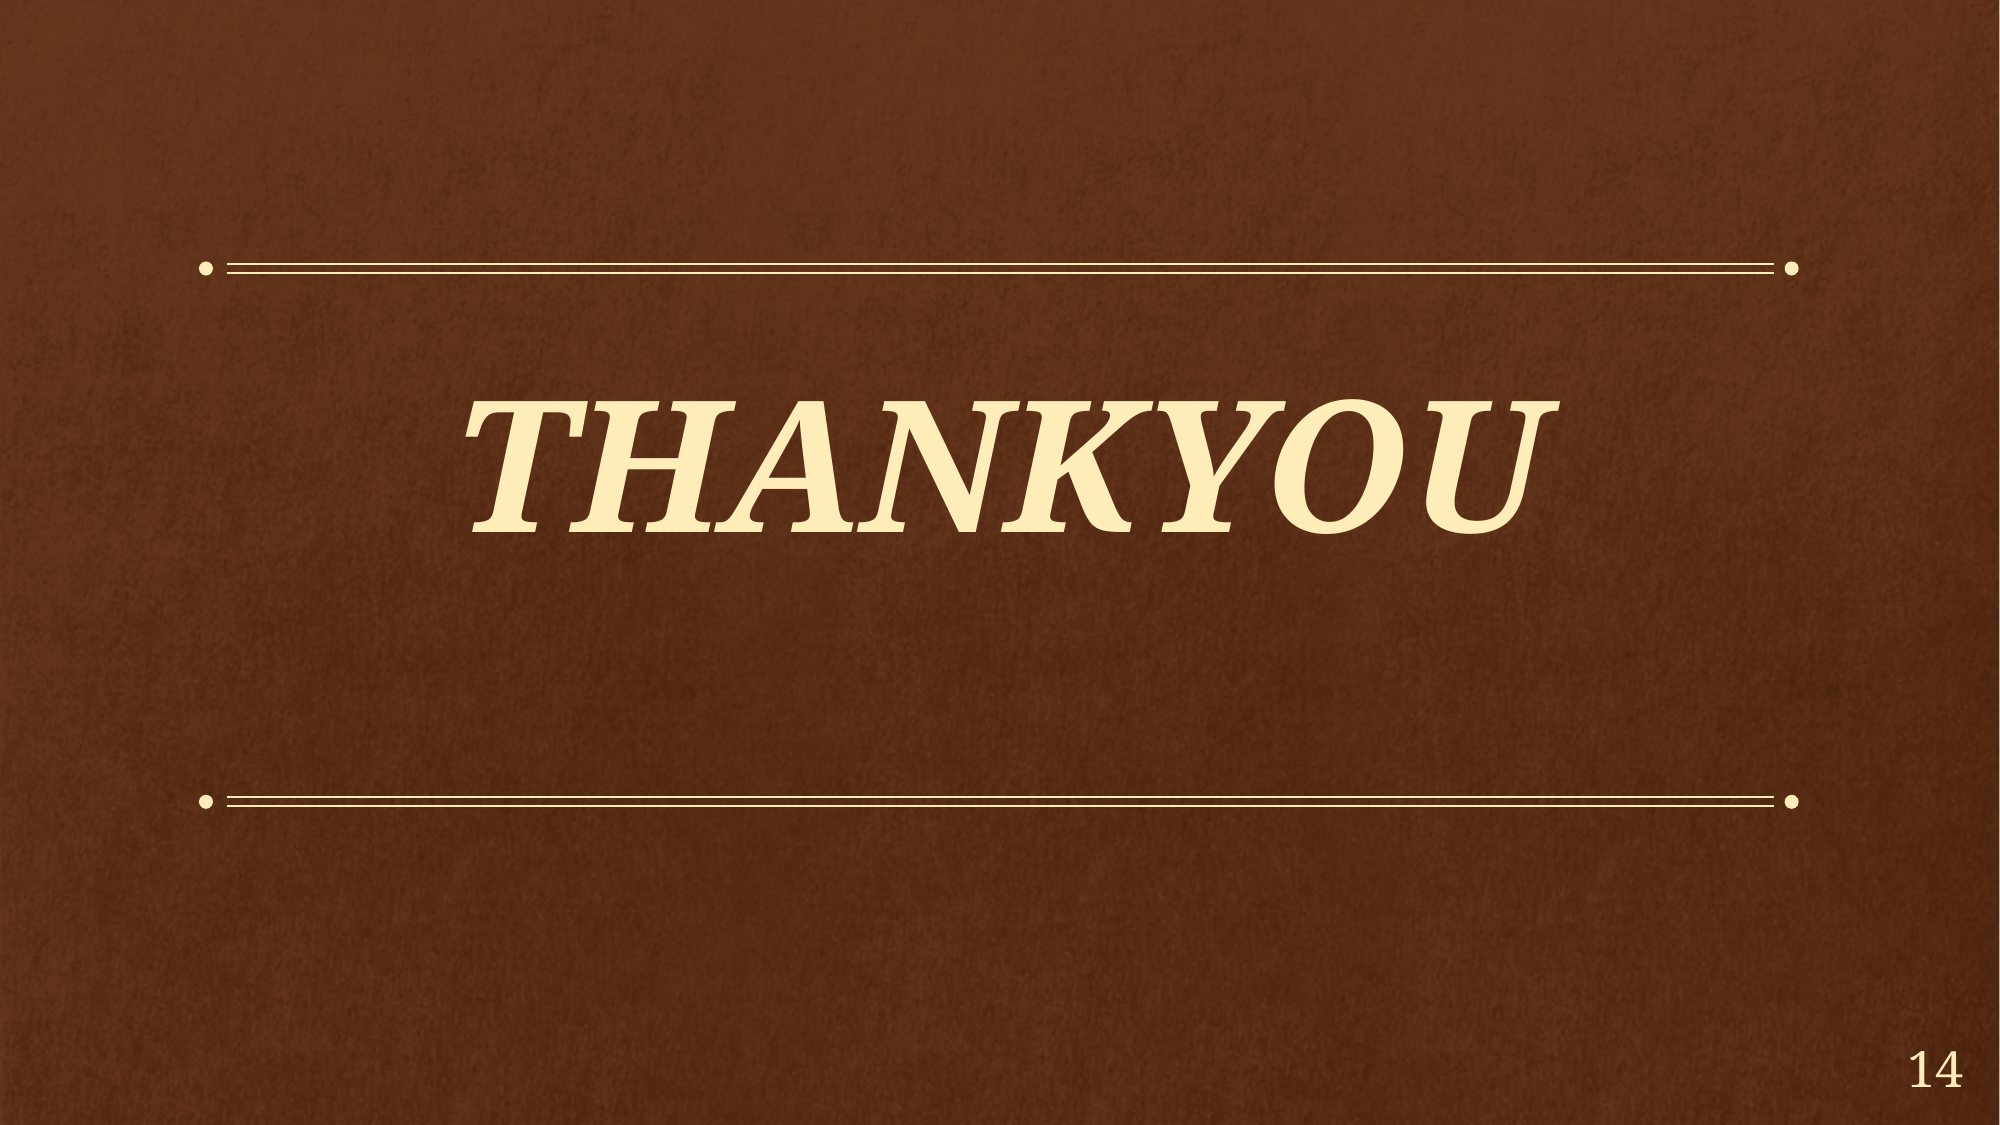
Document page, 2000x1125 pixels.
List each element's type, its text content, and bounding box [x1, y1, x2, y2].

title THANKYOU [225, 312, 1774, 580]
slide_number 14 [1862, 1046, 1979, 1097]
